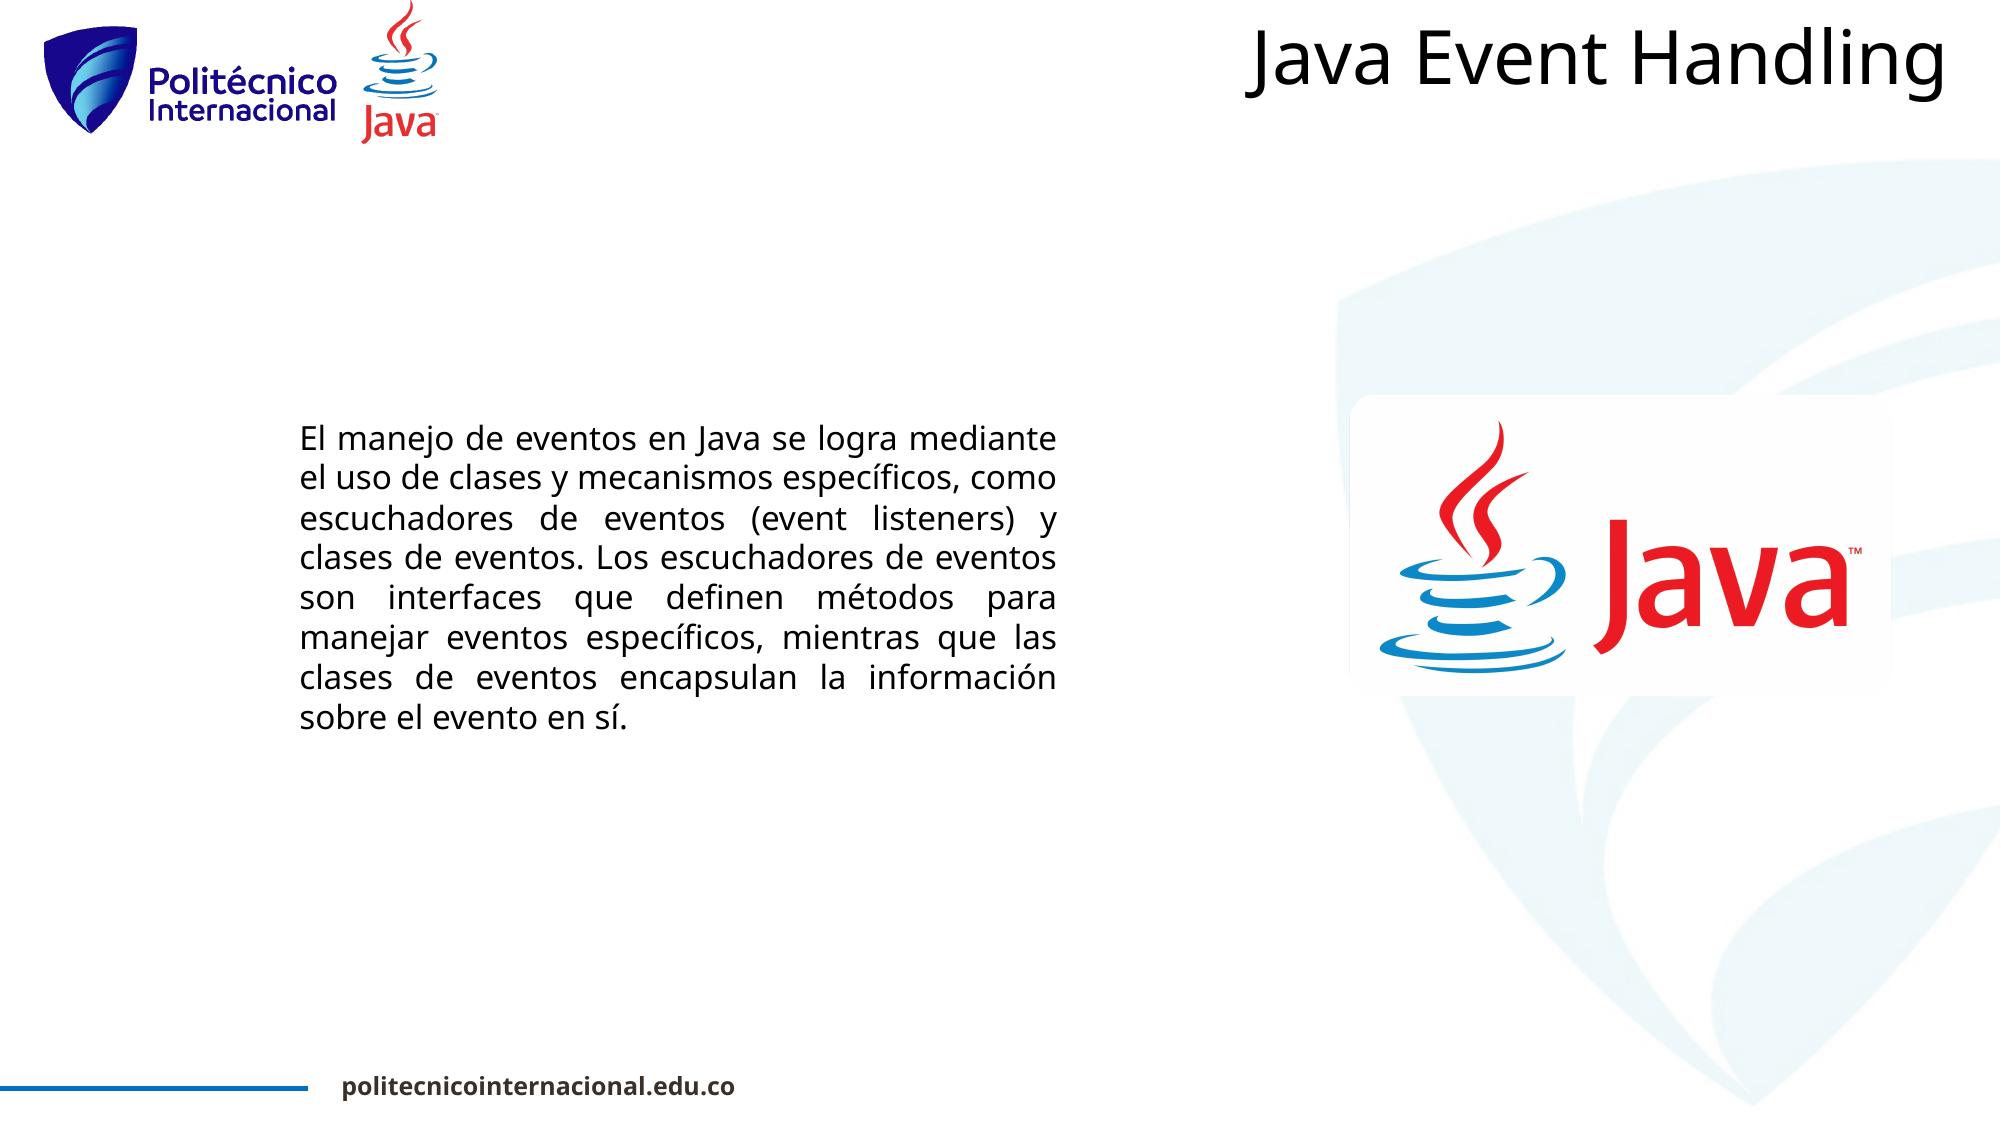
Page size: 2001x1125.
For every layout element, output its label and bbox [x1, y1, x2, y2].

picture [0, 0, 2000, 1125]
text_box [429, 637, 452, 1125]
